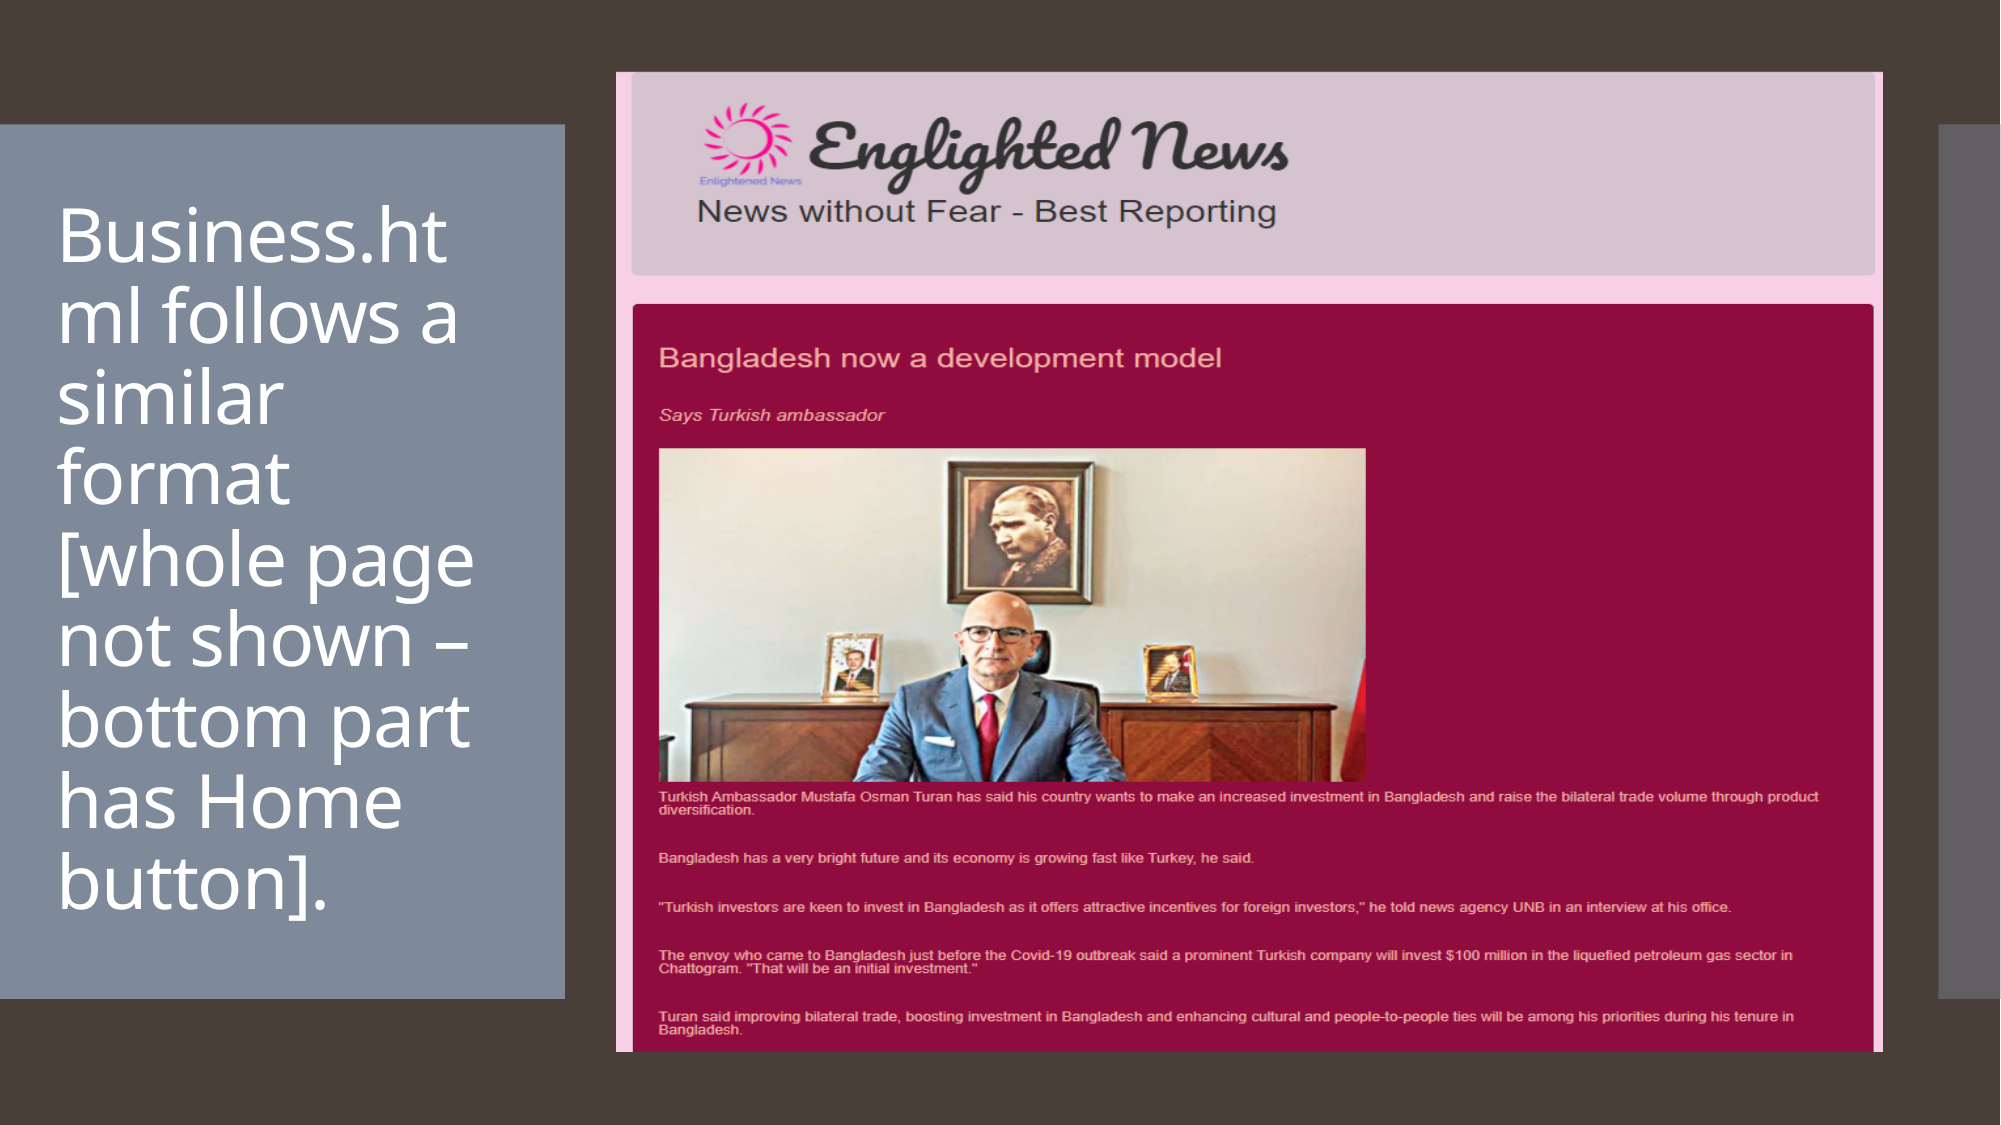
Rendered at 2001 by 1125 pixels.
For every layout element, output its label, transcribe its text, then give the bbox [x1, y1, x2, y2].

title Business.html follows a similar format [whole page not shown – bottom part has Home button]. [41, 184, 525, 940]
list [616, 71, 1883, 1052]
